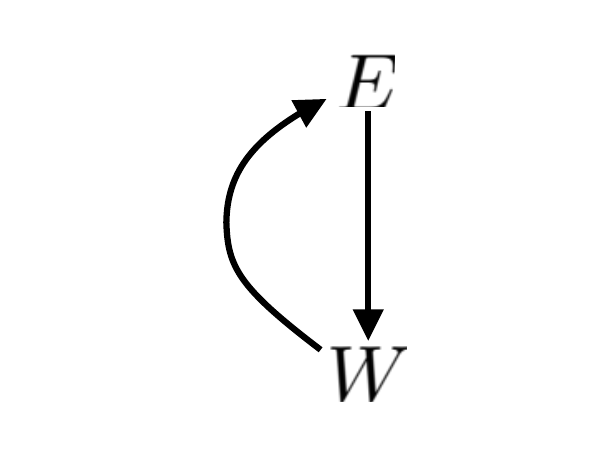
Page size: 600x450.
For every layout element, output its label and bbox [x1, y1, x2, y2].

picture [338, 54, 395, 107]
picture [329, 345, 407, 402]
text_box [225, 99, 327, 351]
